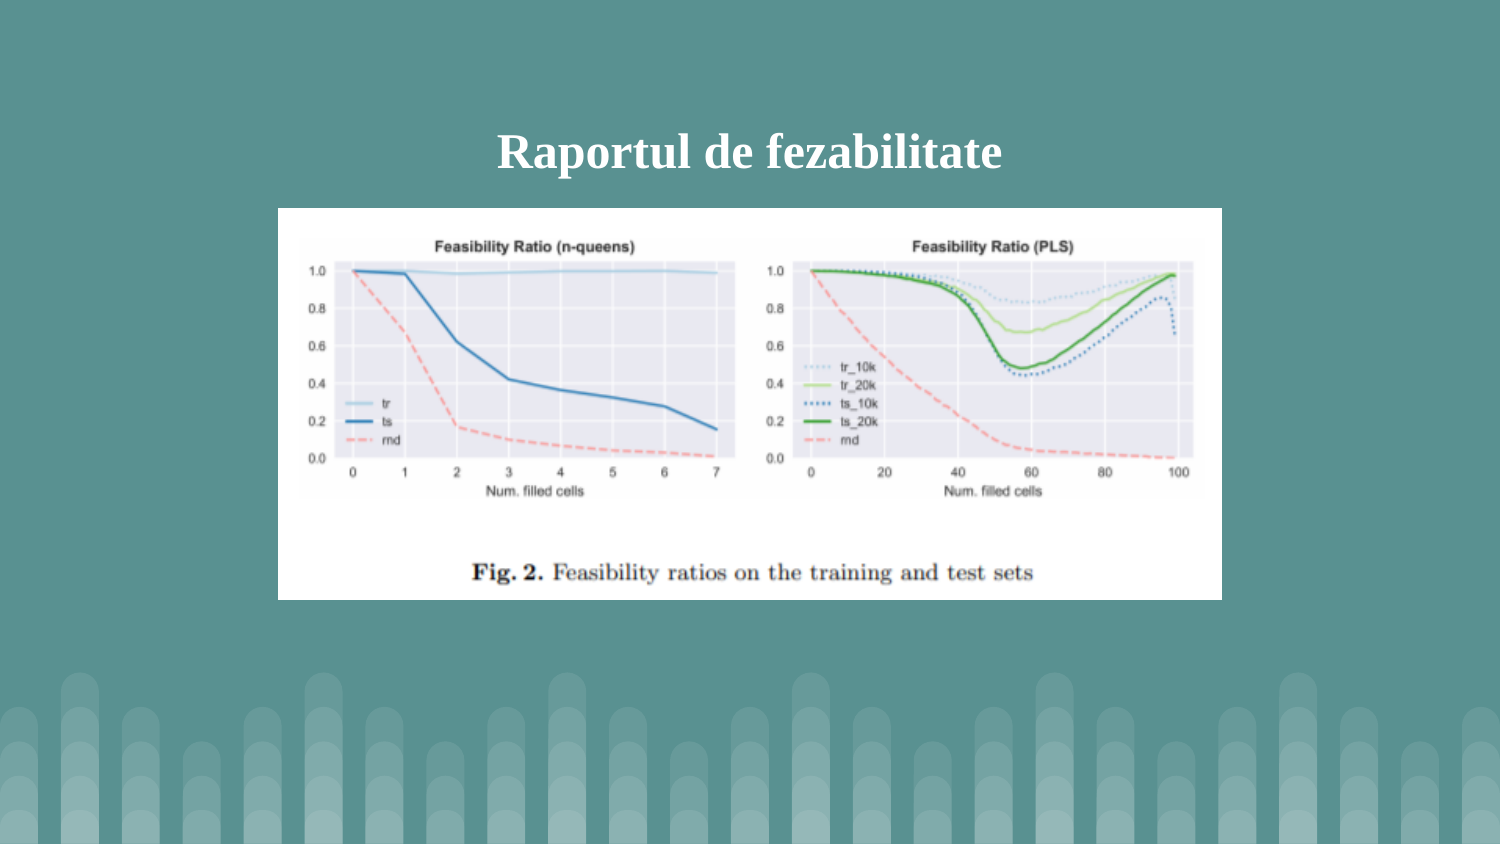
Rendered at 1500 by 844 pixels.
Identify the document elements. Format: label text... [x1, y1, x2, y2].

text_box Raportul de fezabilitate [227, 88, 1273, 209]
picture [278, 208, 1222, 600]
